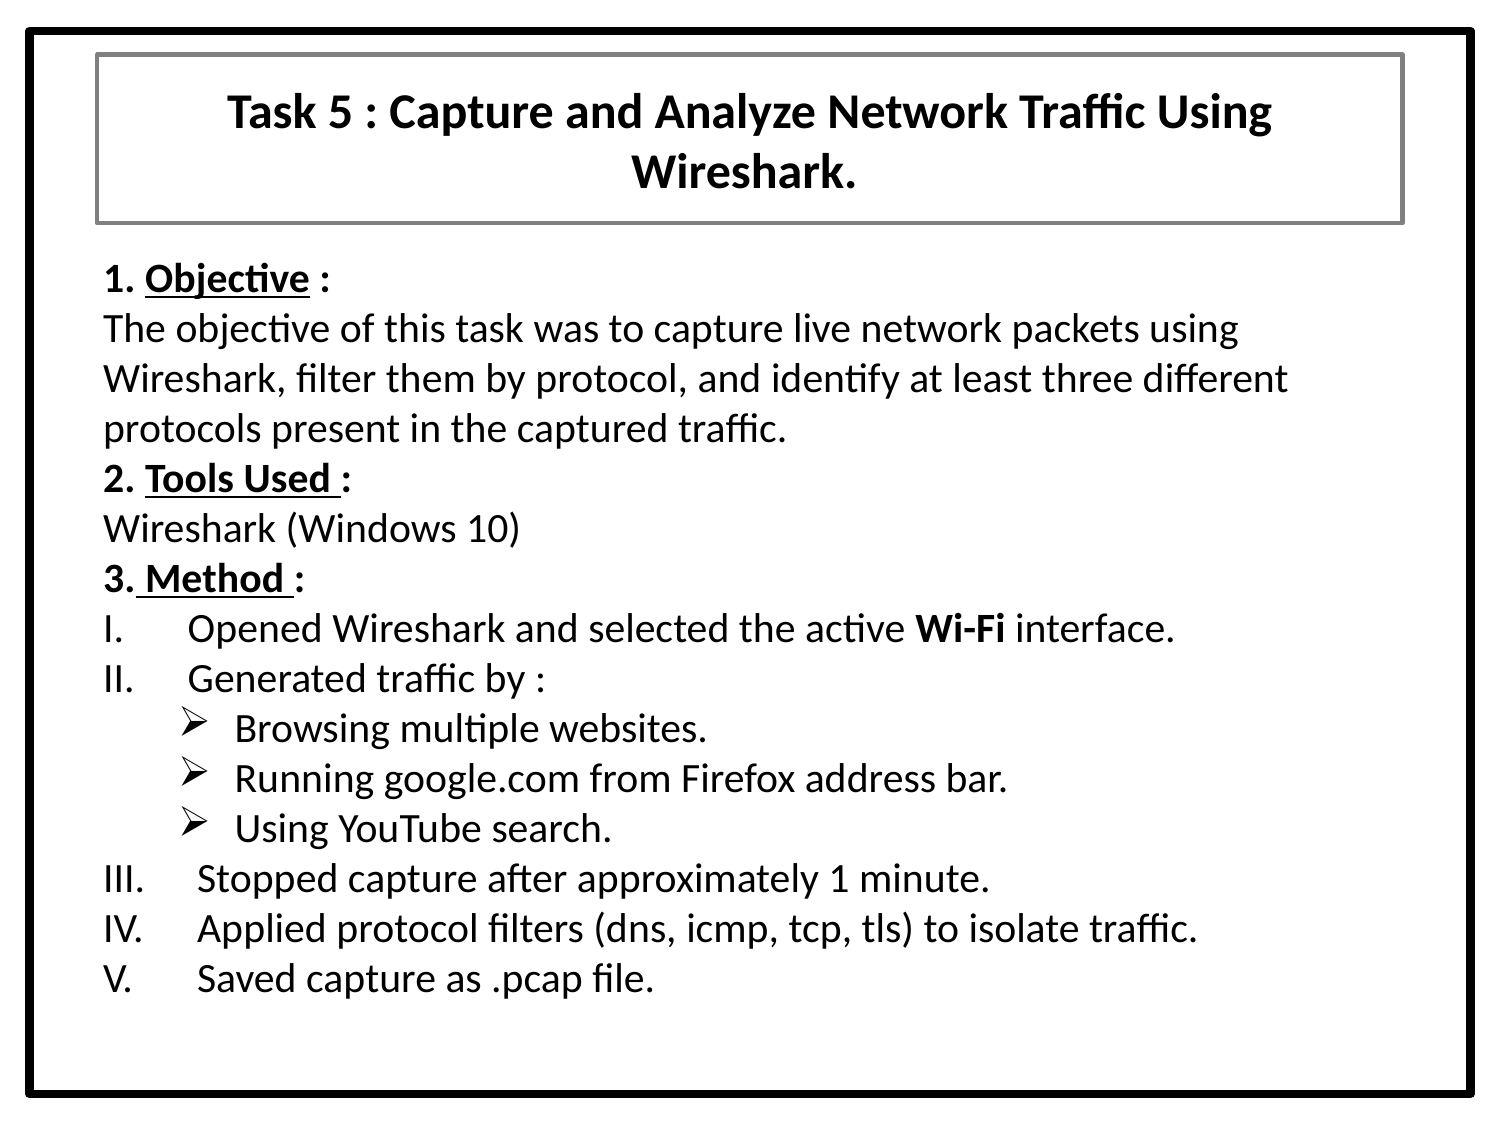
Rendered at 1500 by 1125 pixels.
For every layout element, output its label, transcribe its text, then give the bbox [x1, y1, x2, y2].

title Task 5 : Capture and Analyze Network Traffic Using Wireshark. [97, 54, 1403, 224]
text_box [27, 29, 1473, 1096]
text_box 1. Objective : The objective of this task was to capture live network packets using Wireshark, filter them by protocol, and identify at least three different protocols present in the captured traffic. 2. Tools Used : Wireshark (Windows 10) 3. Method : Opened Wireshark and selected the active Wi-Fi interface. Generated traffic by : Browsing multiple websites. Running google.com from Firefox address bar. Using YouTube search. Stopped capture after approximately 1 minute. Applied protocol filters (dns, icmp, tcp, tls) to isolate traffic. Saved capture as .pcap file. [88, 243, 1412, 1054]
